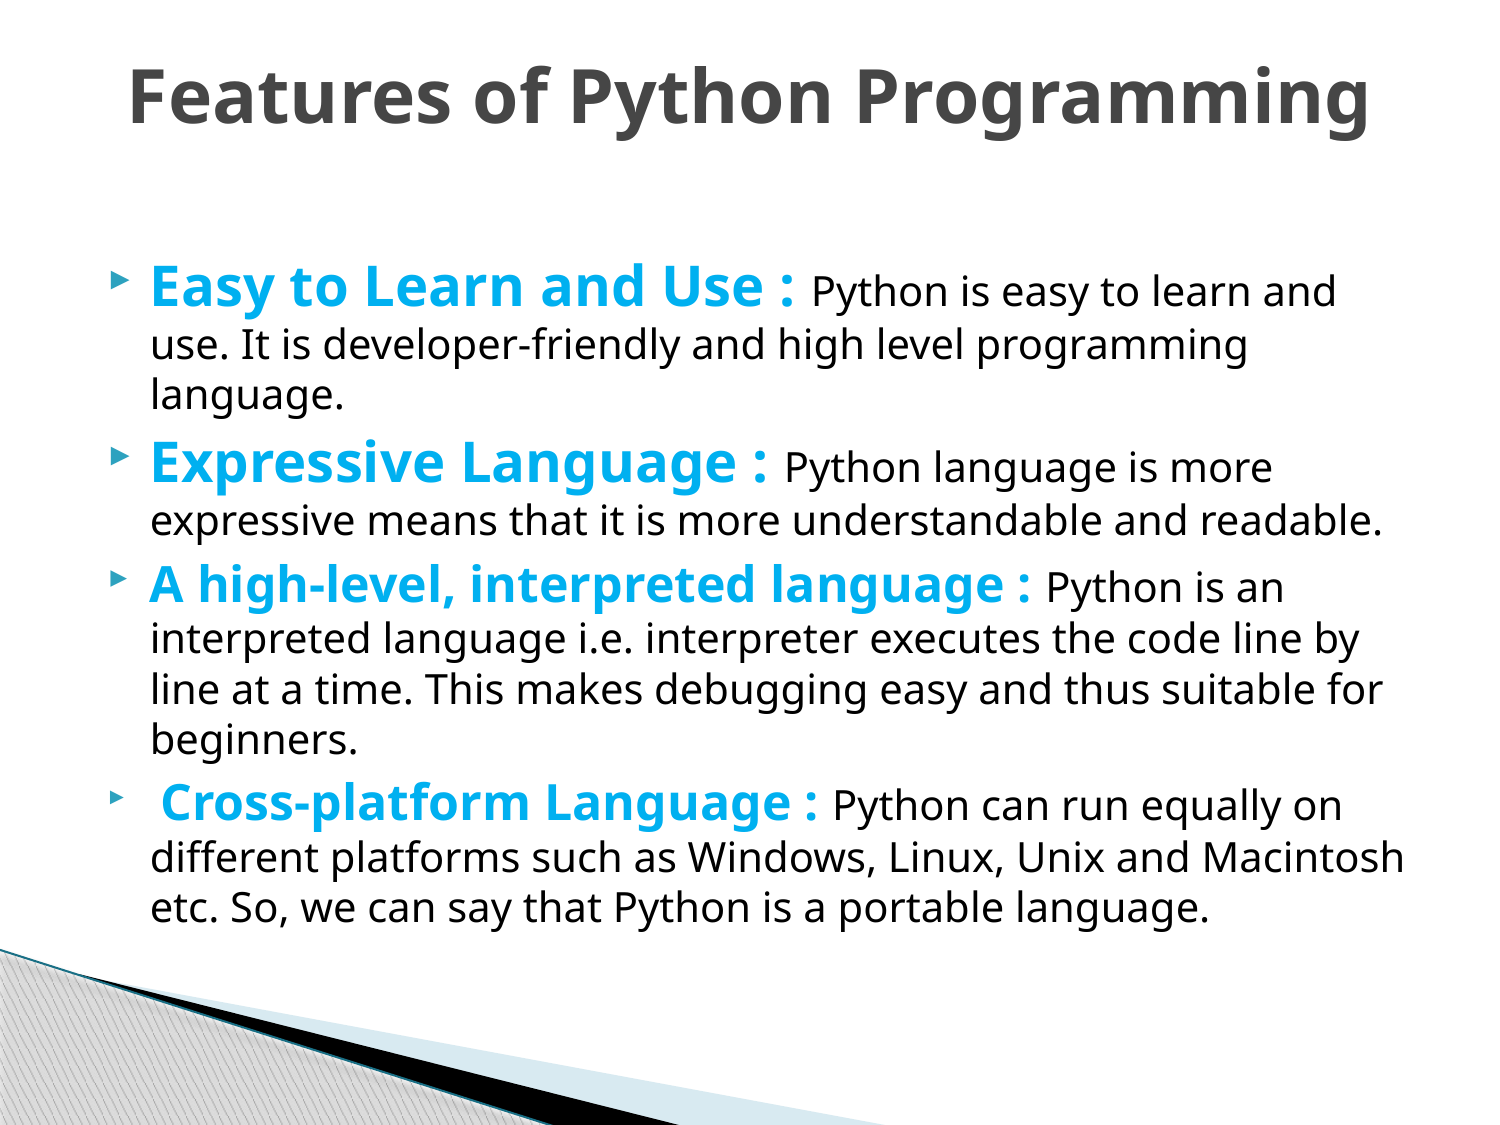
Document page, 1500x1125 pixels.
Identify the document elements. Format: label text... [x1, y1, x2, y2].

title Features of Python Programming [75, 45, 1425, 233]
list Easy to Learn and Use : Python is easy to learn and use. It is developer-friendly and high level programming language. Expressive Language : Python language is more expressive means that it is more understandable and readable. A high-level, interpreted language : Python is an interpreted language i.e. interpreter executes the code line by line at a time. This makes debugging easy and thus suitable for beginners. Cross-platform Language : Python can run equally on different platforms such as Windows, Linux, Unix and Macintosh etc. So, we can say that Python is a portable language. [75, 243, 1425, 986]
